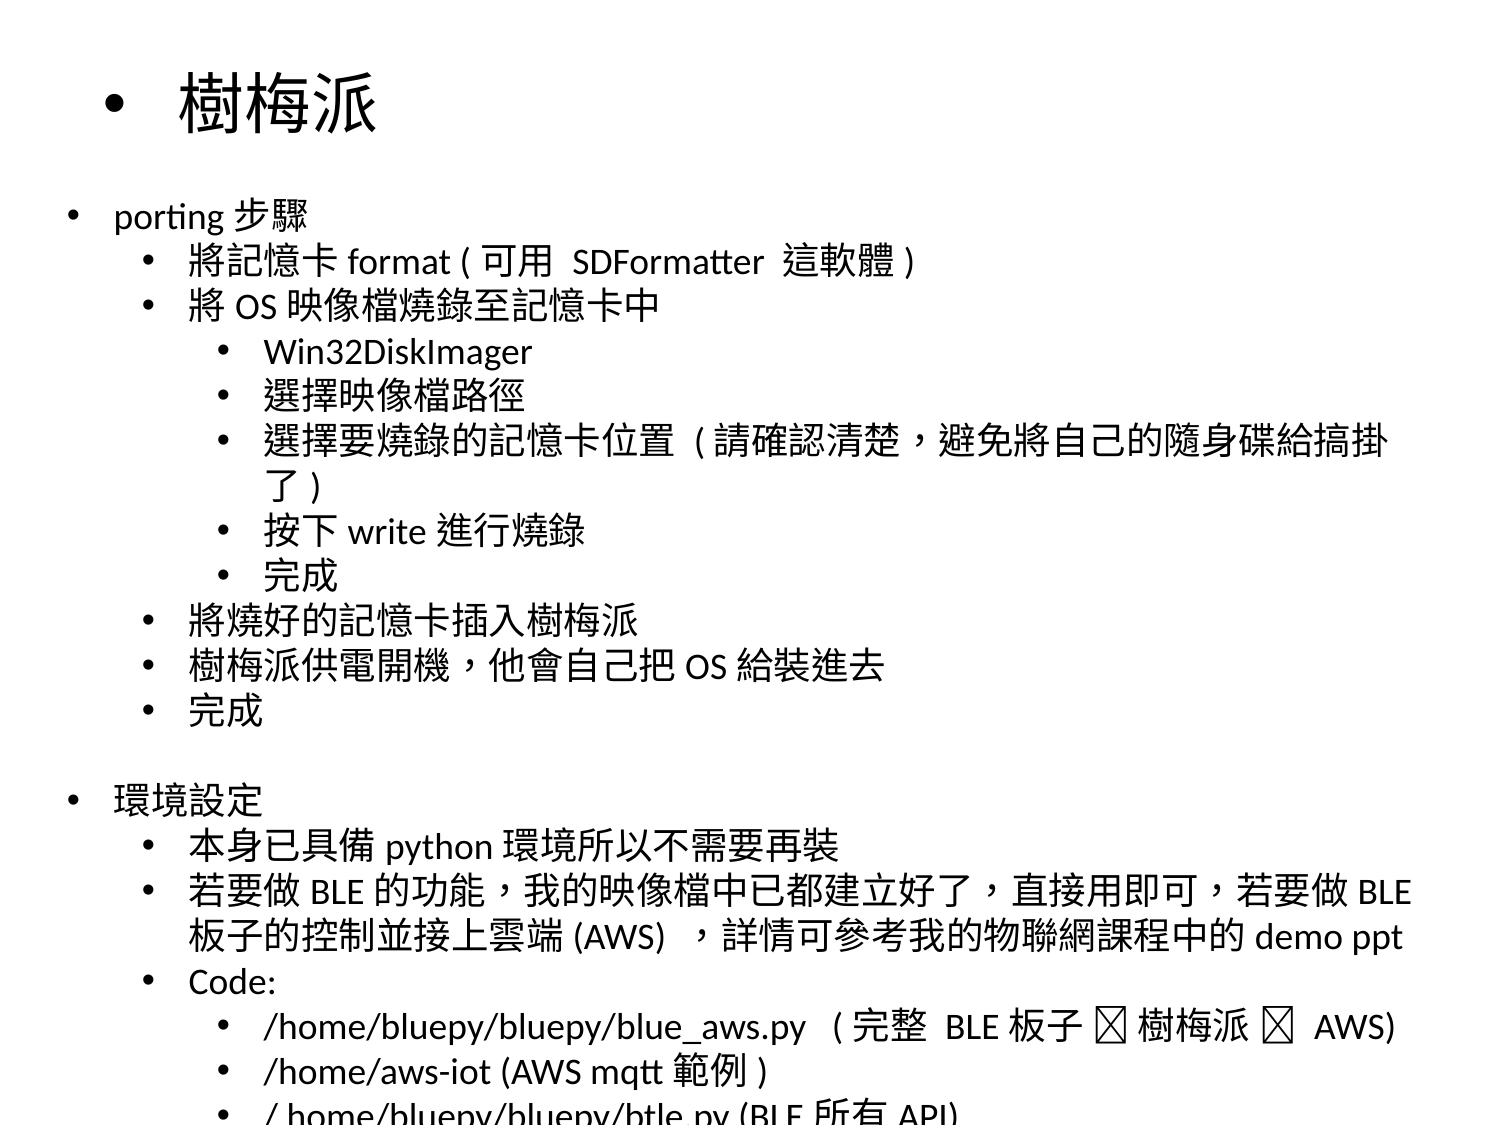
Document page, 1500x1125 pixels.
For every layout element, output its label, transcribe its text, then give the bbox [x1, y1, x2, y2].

text_box 樹梅派 [88, 54, 394, 150]
text_box porting步驟 將記憶卡format (可用 SDFormatter 這軟體) 將OS映像檔燒錄至記憶卡中 Win32DiskImager 選擇映像檔路徑 選擇要燒錄的記憶卡位置 (請確認清楚，避免將自己的隨身碟給搞掛了) 按下write進行燒錄 完成 將燒好的記憶卡插入樹梅派 樹梅派供電開機，他會自己把OS給裝進去 完成 環境設定 本身已具備python環境所以不需要再裝 若要做BLE的功能，我的映像檔中已都建立好了，直接用即可，若要做BLE板子的控制並接上雲端(AWS) ，詳情可參考我的物聯網課程中的demo ppt Code: /home/bluepy/bluepy/blue_aws.py (完整 BLE板子  樹梅派  AWS) /home/aws-iot (AWS mqtt範例) / home/bluepy/bluepy/btle.py (BLE所有API) [52, 184, 1458, 1125]
